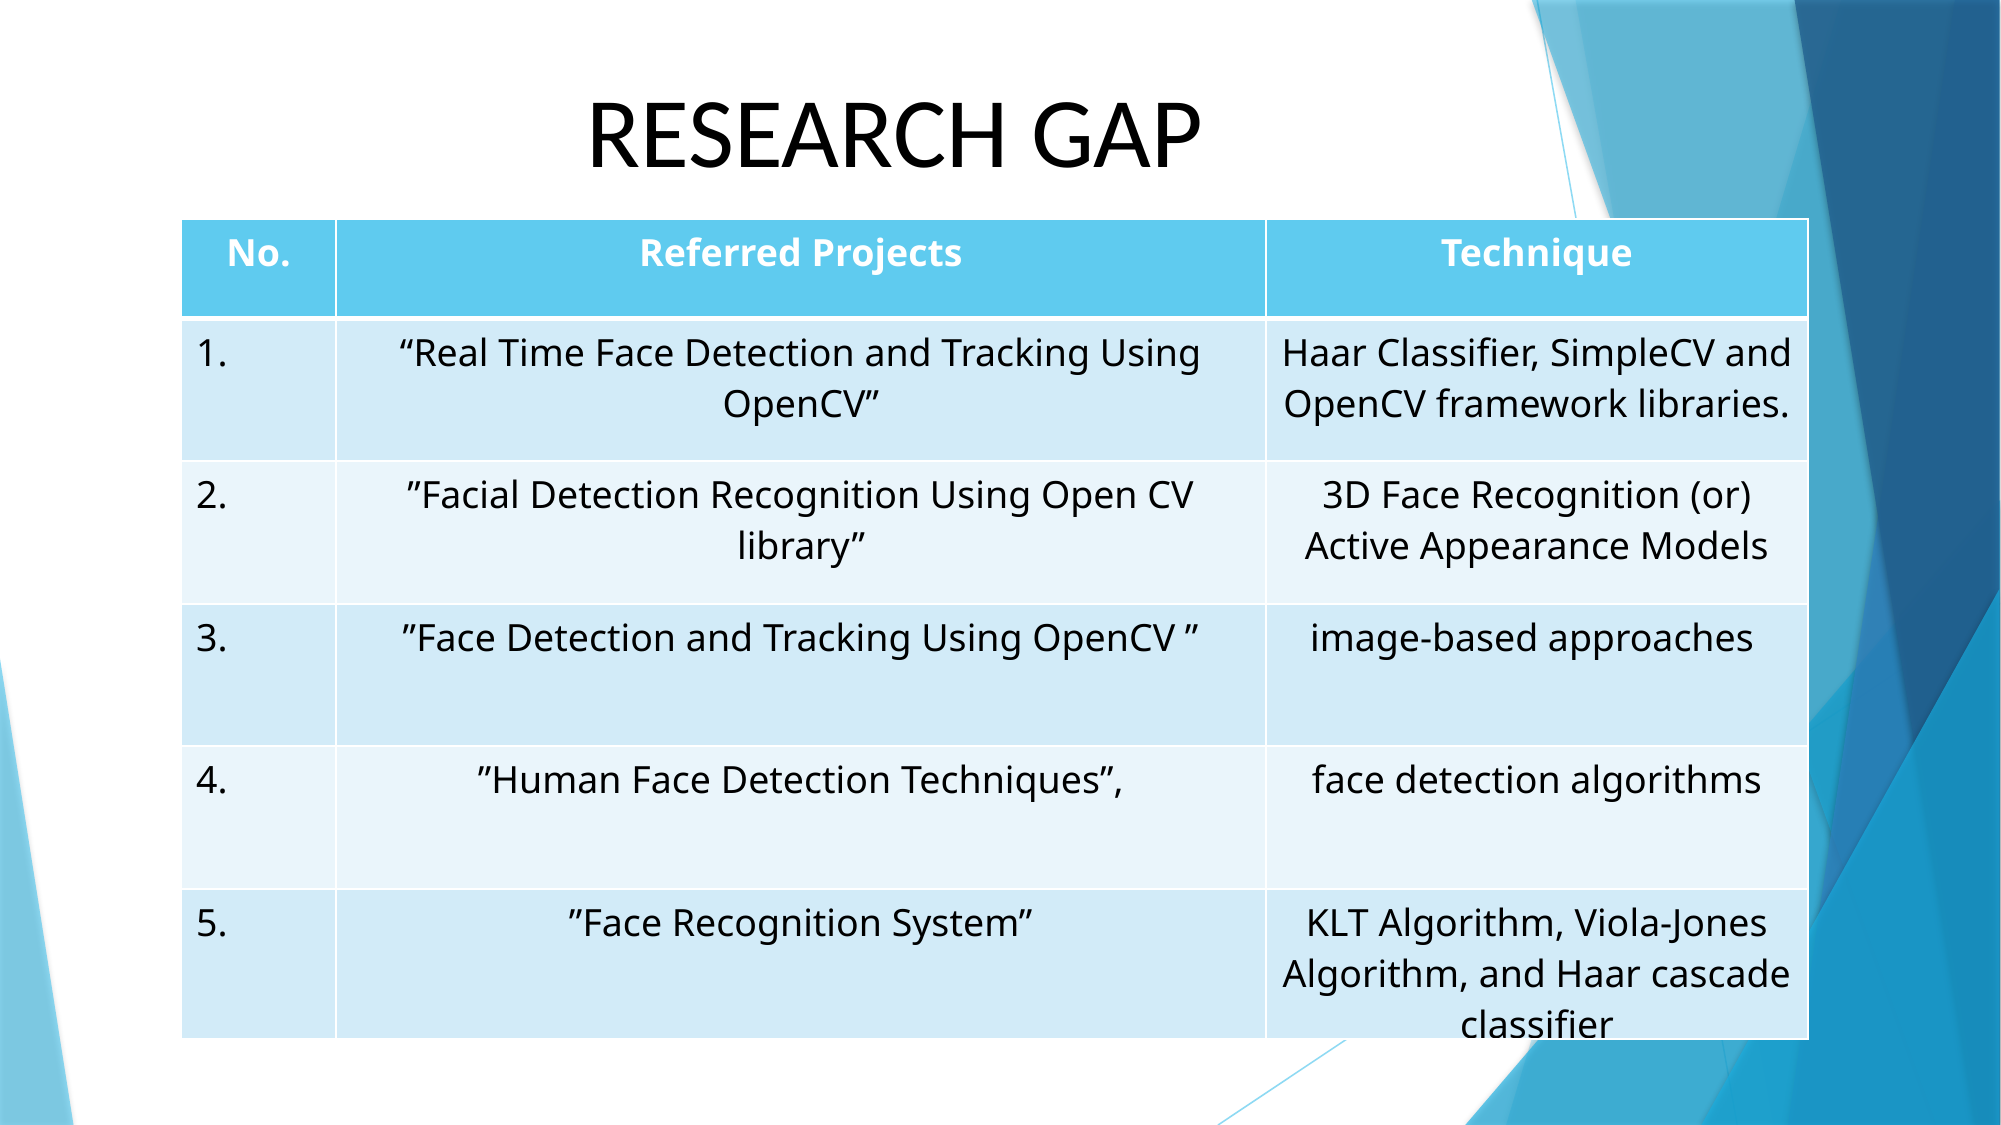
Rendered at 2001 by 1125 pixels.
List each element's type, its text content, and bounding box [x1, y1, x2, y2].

table_cell KLT Algorithm, Viola-Jones Algorithm, and Haar cascade classifier [1267, 890, 1807, 1038]
table_cell 4. [182, 747, 335, 888]
table_cell 5. [182, 890, 335, 1038]
table_cell ”Face Detection and Tracking Using OpenCV ” [337, 605, 1265, 745]
table_cell 3. [182, 605, 335, 745]
table_cell 3D Face Recognition (or) Active Appearance Models [1267, 462, 1807, 603]
table_cell “Real Time Face Detection and Tracking Using OpenCV” [337, 321, 1265, 460]
table_cell image-based approaches [1267, 605, 1807, 745]
table_cell ”Facial Detection Recognition Using Open CV library” [337, 462, 1265, 603]
table_cell 2. [182, 462, 335, 603]
table_cell ”Human Face Detection Techniques”, [337, 747, 1265, 888]
text_box RESEARCH GAP [571, 60, 1219, 195]
table_header Referred Projects [337, 220, 1265, 316]
table_cell 1. [182, 321, 335, 460]
table_cell ”Face Recognition System” [337, 890, 1265, 1038]
table_header No. [182, 220, 335, 316]
table_cell Haar Classifier, SimpleCV and OpenCV framework libraries. [1267, 321, 1807, 460]
table_cell face detection algorithms [1267, 747, 1807, 888]
table_header Technique [1267, 220, 1807, 316]
